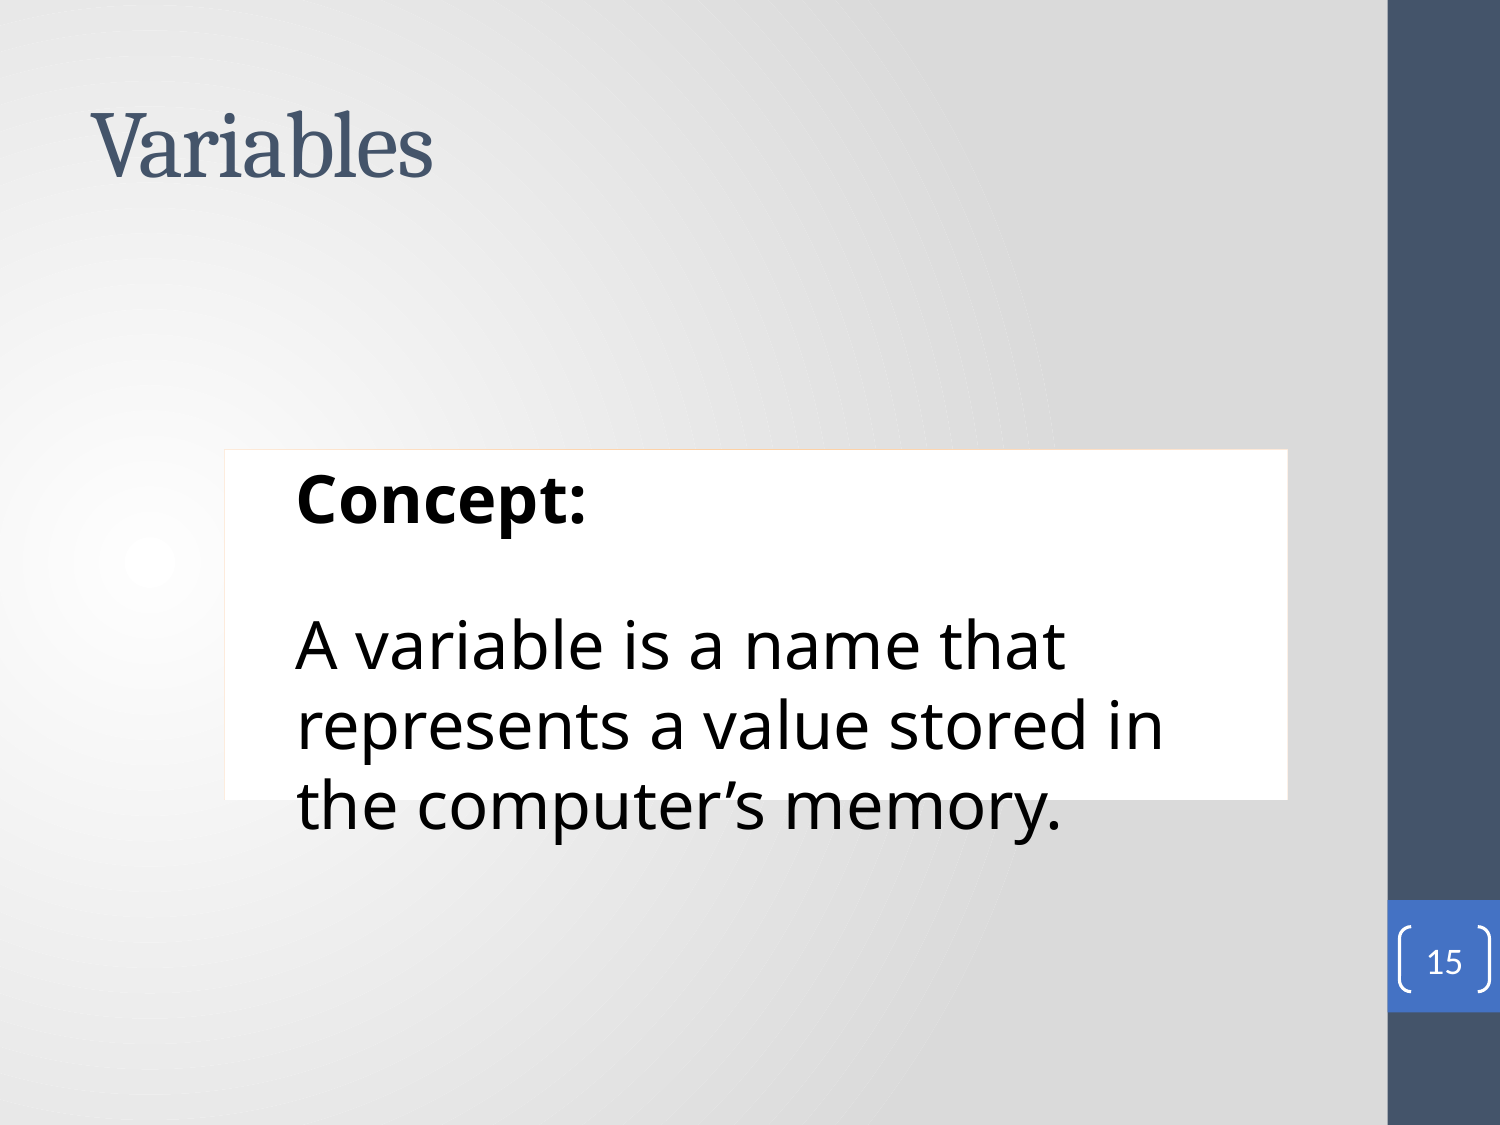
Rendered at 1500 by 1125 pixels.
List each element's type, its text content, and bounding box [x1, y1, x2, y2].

slide_number 15 [1397, 925, 1492, 994]
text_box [223, 448, 1290, 802]
title Variables [75, 45, 1325, 233]
